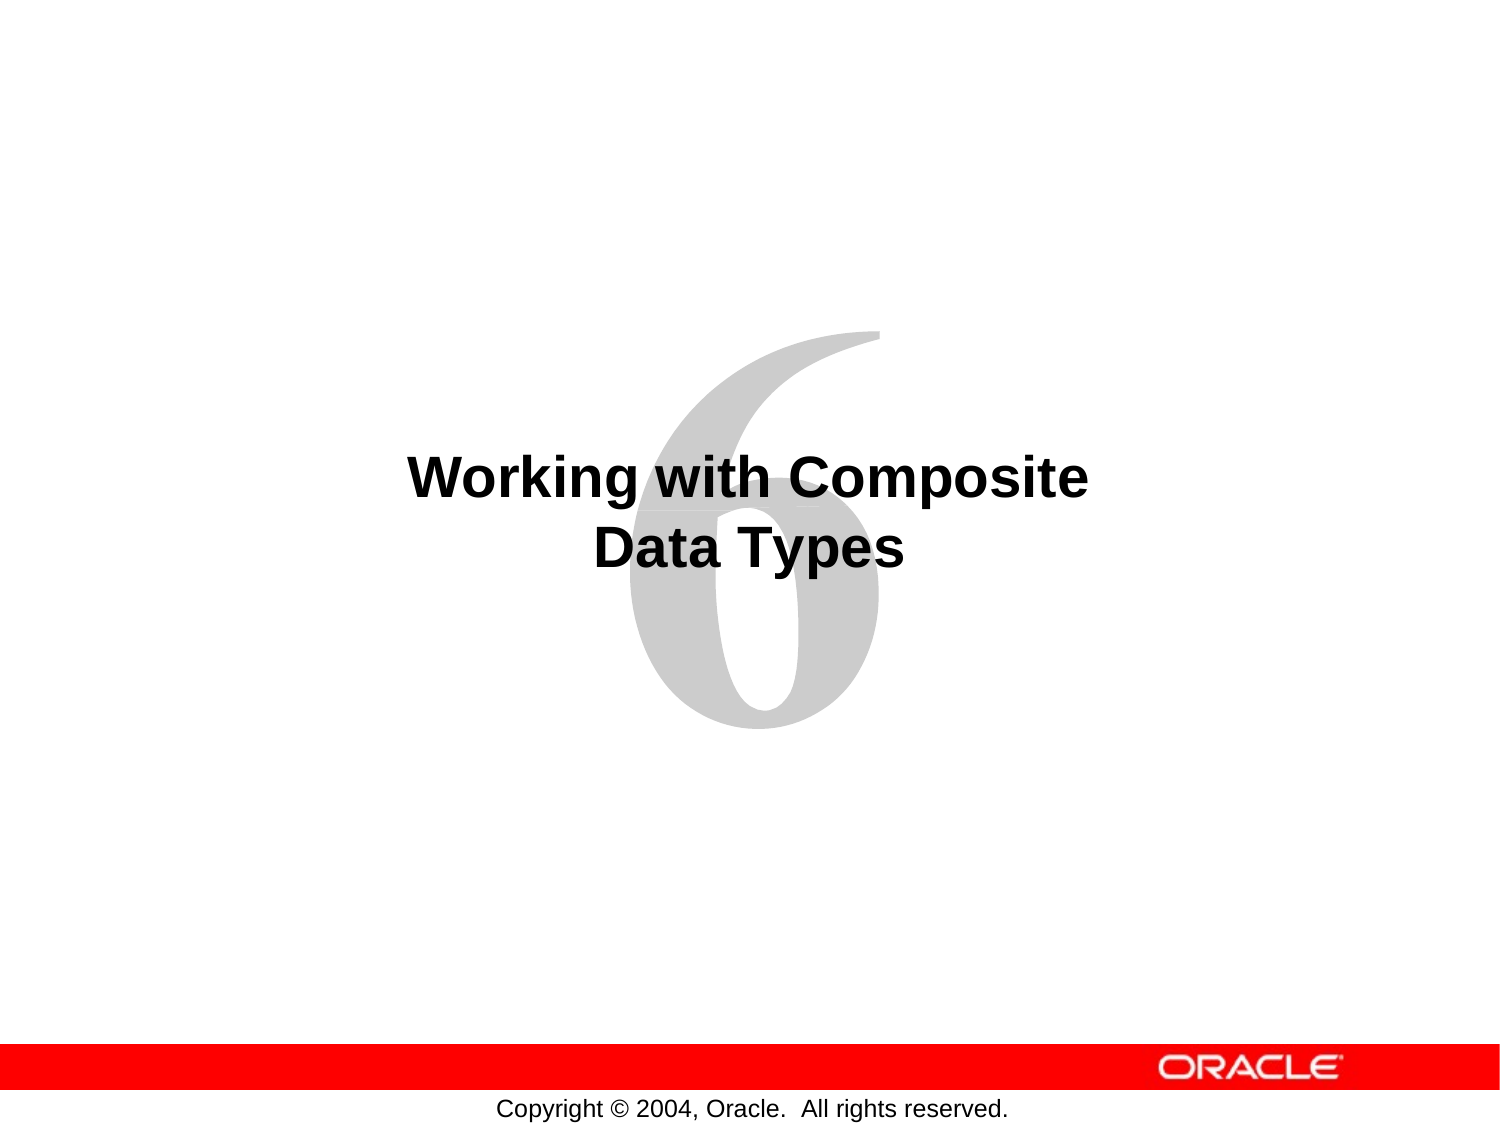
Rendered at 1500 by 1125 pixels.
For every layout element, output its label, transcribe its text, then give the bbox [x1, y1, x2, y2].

text_box Working with Composite [405, 447, 1103, 510]
text_box [759, 510, 857, 517]
text_box [636, 510, 735, 517]
text_box Data [591, 517, 732, 580]
text_box [630, 580, 879, 729]
text_box [0, 1044, 1500, 1090]
text_box Types [734, 517, 917, 580]
text_box [664, 331, 880, 447]
text_box Copyright © 2004, Oracle. All rights reserved. [494, 1094, 1012, 1124]
